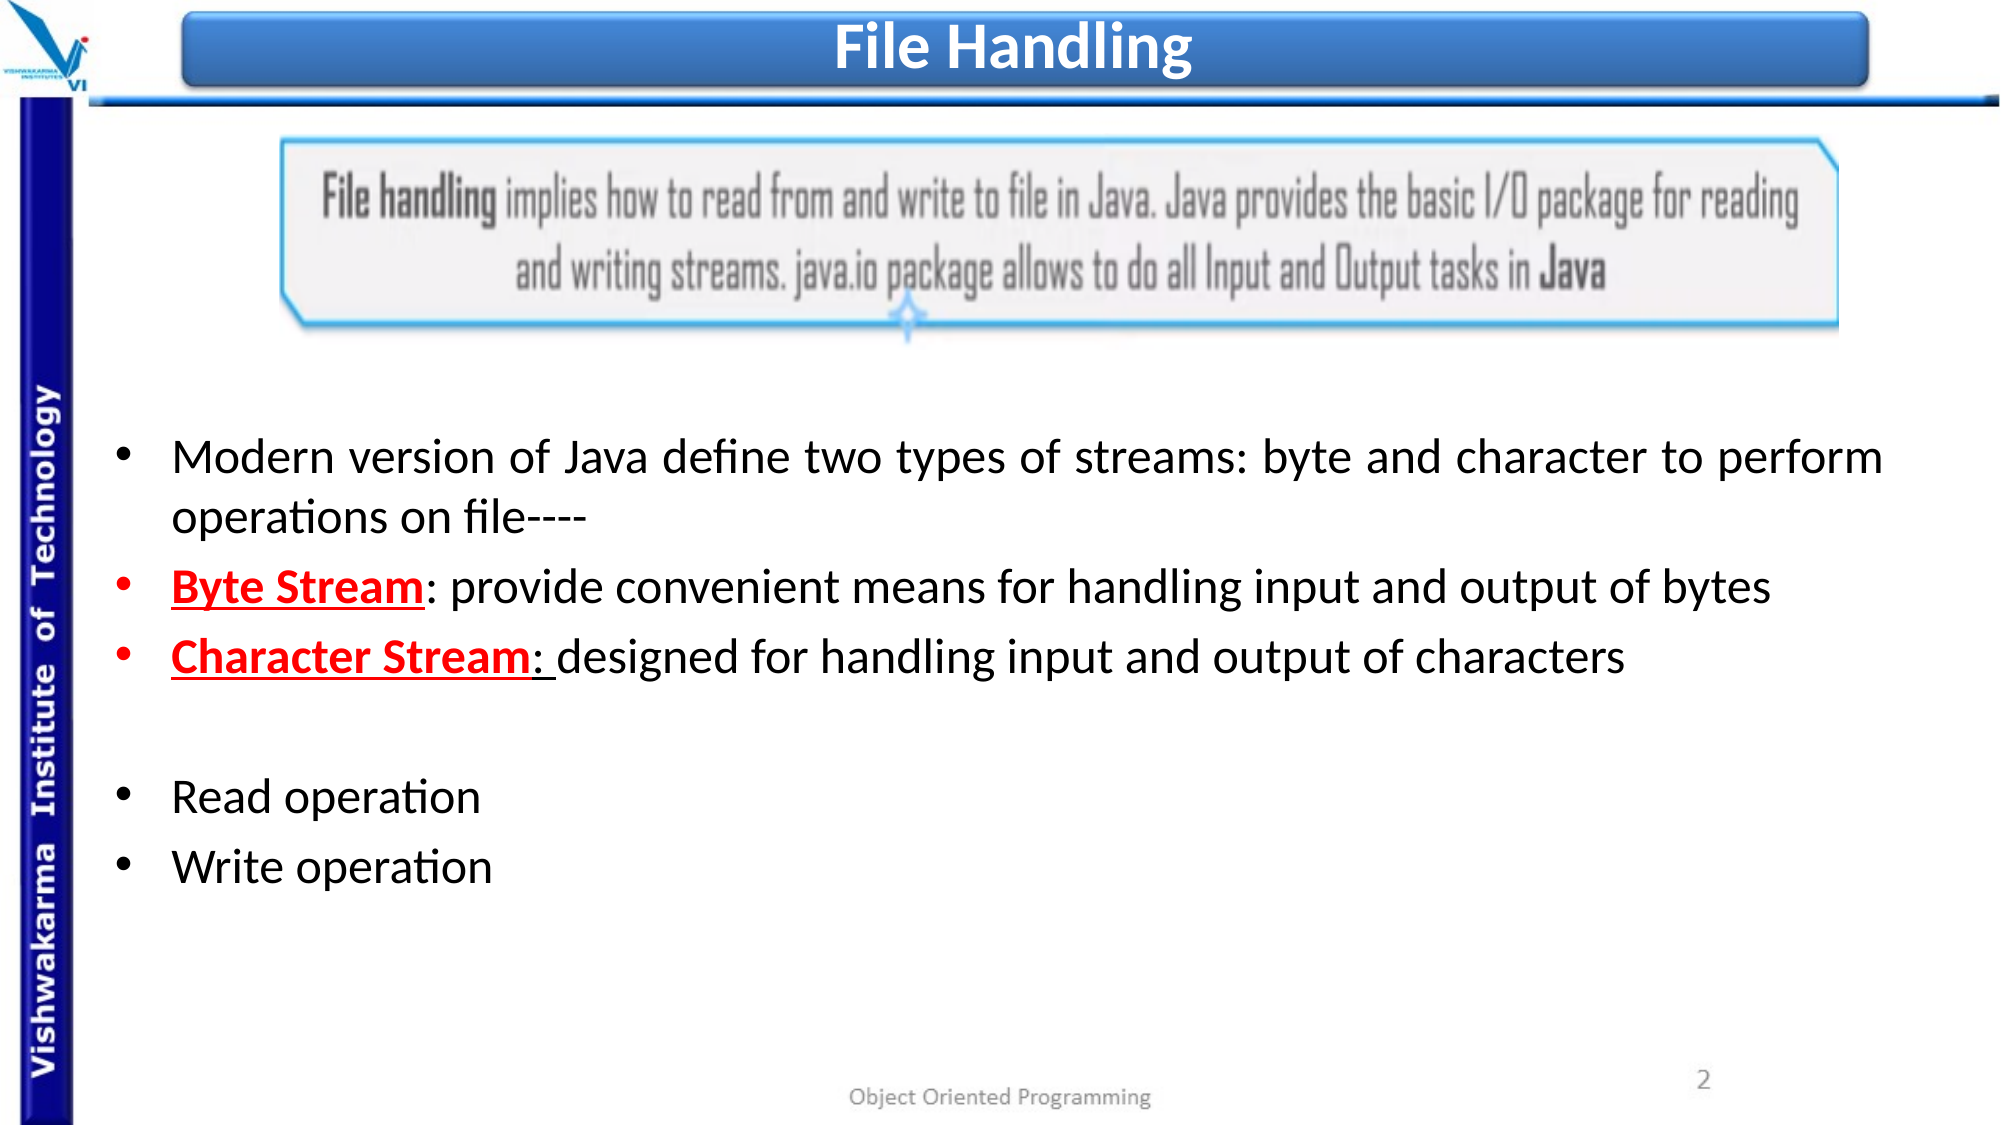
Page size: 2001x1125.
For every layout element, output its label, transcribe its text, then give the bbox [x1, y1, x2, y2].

list Modern version of Java define two types of streams: byte and character to perform operations on file---- Byte Stream: provide convenient means for handling input and output of bytes Character Stream: designed for handling input and output of characters Read operation Write operation [99, 135, 1900, 1005]
picture [279, 133, 1839, 351]
picture [0, 0, 2001, 1125]
title File Handling [114, 0, 1915, 136]
